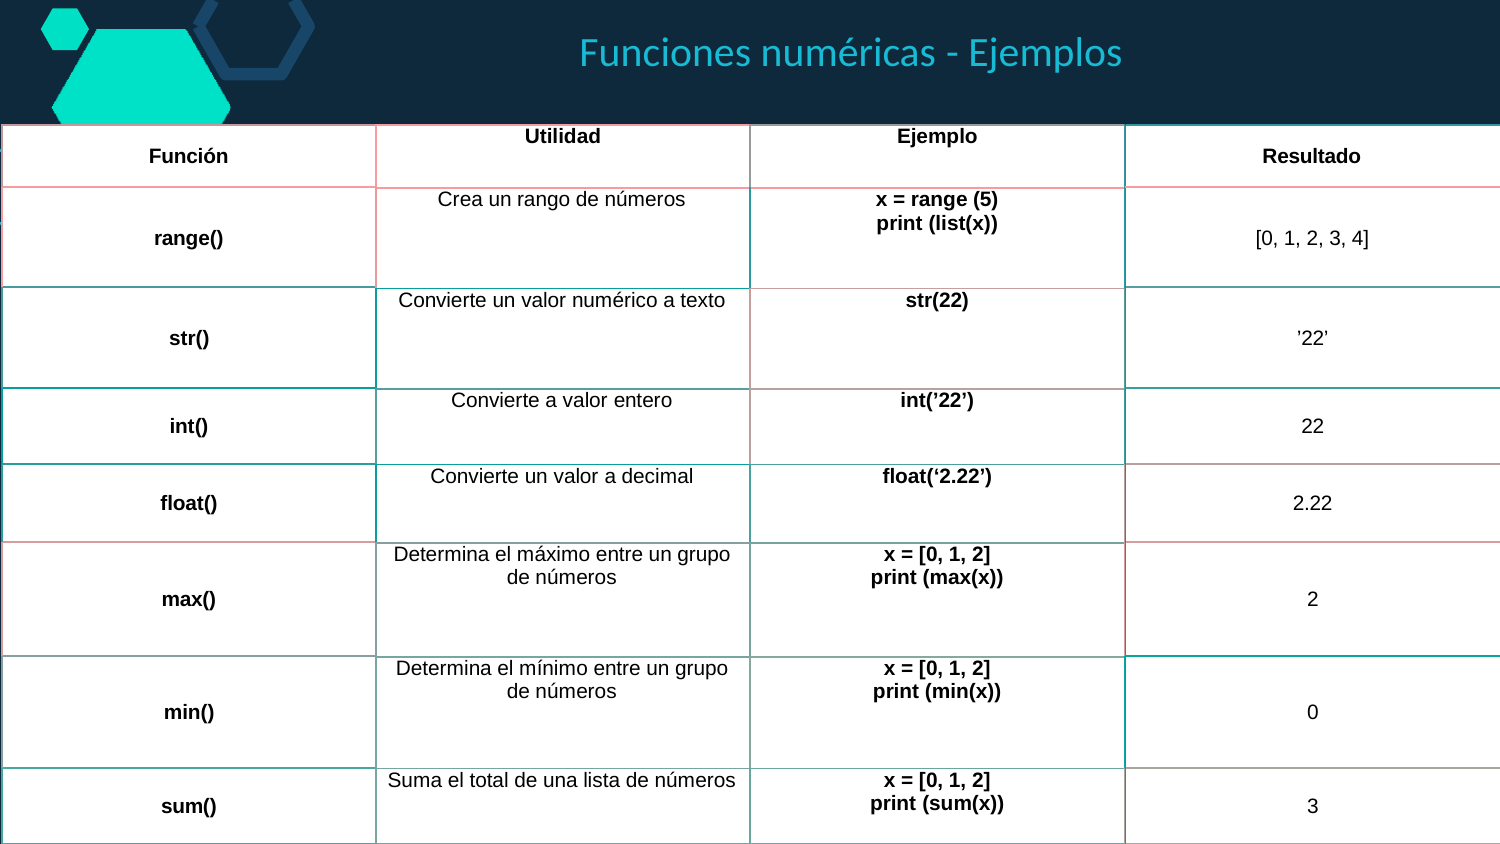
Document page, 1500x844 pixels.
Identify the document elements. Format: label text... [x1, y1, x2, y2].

text_box [3, 388, 375, 463]
text_box [3, 656, 375, 767]
text_box [1125, 288, 1500, 387]
text_box [1125, 542, 1500, 655]
text_box [3, 288, 375, 387]
table_cell Determina el máximo entre un grupo de números [377, 544, 749, 656]
text_box [1125, 656, 1500, 767]
text_box 2 [1305, 585, 1321, 613]
table_cell int(’22’) [751, 390, 1124, 464]
table_cell float(‘2.22’) [751, 465, 1124, 542]
table_cell Convierte un valor a decimal [377, 465, 749, 542]
text_box [3, 542, 375, 655]
text_box [3, 768, 375, 843]
table_cell Convierte a valor entero [377, 390, 749, 464]
text_box [3, 464, 375, 541]
text_box Funciones numéricas - Ejemplos [577, 25, 1125, 80]
text_box max() [159, 585, 220, 613]
text_box [1125, 464, 1500, 541]
text_box 3 [1305, 792, 1321, 820]
table_cell str(22) [751, 289, 1124, 388]
table_cell x = [0, 1, 2] print (max(x)) [751, 544, 1124, 656]
text_box [3, 125, 375, 186]
text_box [1125, 388, 1500, 463]
text_box [1125, 125, 1500, 186]
text_box [40, 8, 89, 51]
table_cell Suma el total de una lista de números [377, 769, 749, 843]
table_cell Determina el mínimo entre un grupo de números [377, 658, 749, 768]
text_box Función range() [146, 142, 232, 251]
text_box sum() [159, 792, 220, 820]
table_cell x = [0, 1, 2] print (sum(x)) [751, 769, 1124, 843]
text_box 22 2.22 [1290, 412, 1336, 517]
table_cell Crea un rango de números [377, 189, 749, 288]
table_cell x = range (5) print (list(x)) [751, 189, 1124, 288]
text_box [1125, 187, 1500, 287]
text_box int() float() [158, 412, 221, 517]
text_box [1125, 768, 1500, 843]
table_cell Convierte un valor numérico a texto [377, 289, 749, 388]
text_box [51, 29, 231, 124]
text_box 0 [1305, 698, 1321, 726]
text_box str() [167, 324, 212, 352]
text_box min() [161, 698, 217, 726]
table_header Ejemplo [751, 126, 1124, 187]
text_box [3, 187, 375, 287]
table_header Utilidad [377, 126, 749, 187]
text_box [198, 0, 309, 75]
text_box ’22’ [1294, 324, 1332, 352]
table_cell x = [0, 1, 2] print (min(x)) [751, 658, 1124, 768]
text_box Resultado [0, 1, 2, 3, 4] [1253, 142, 1373, 251]
